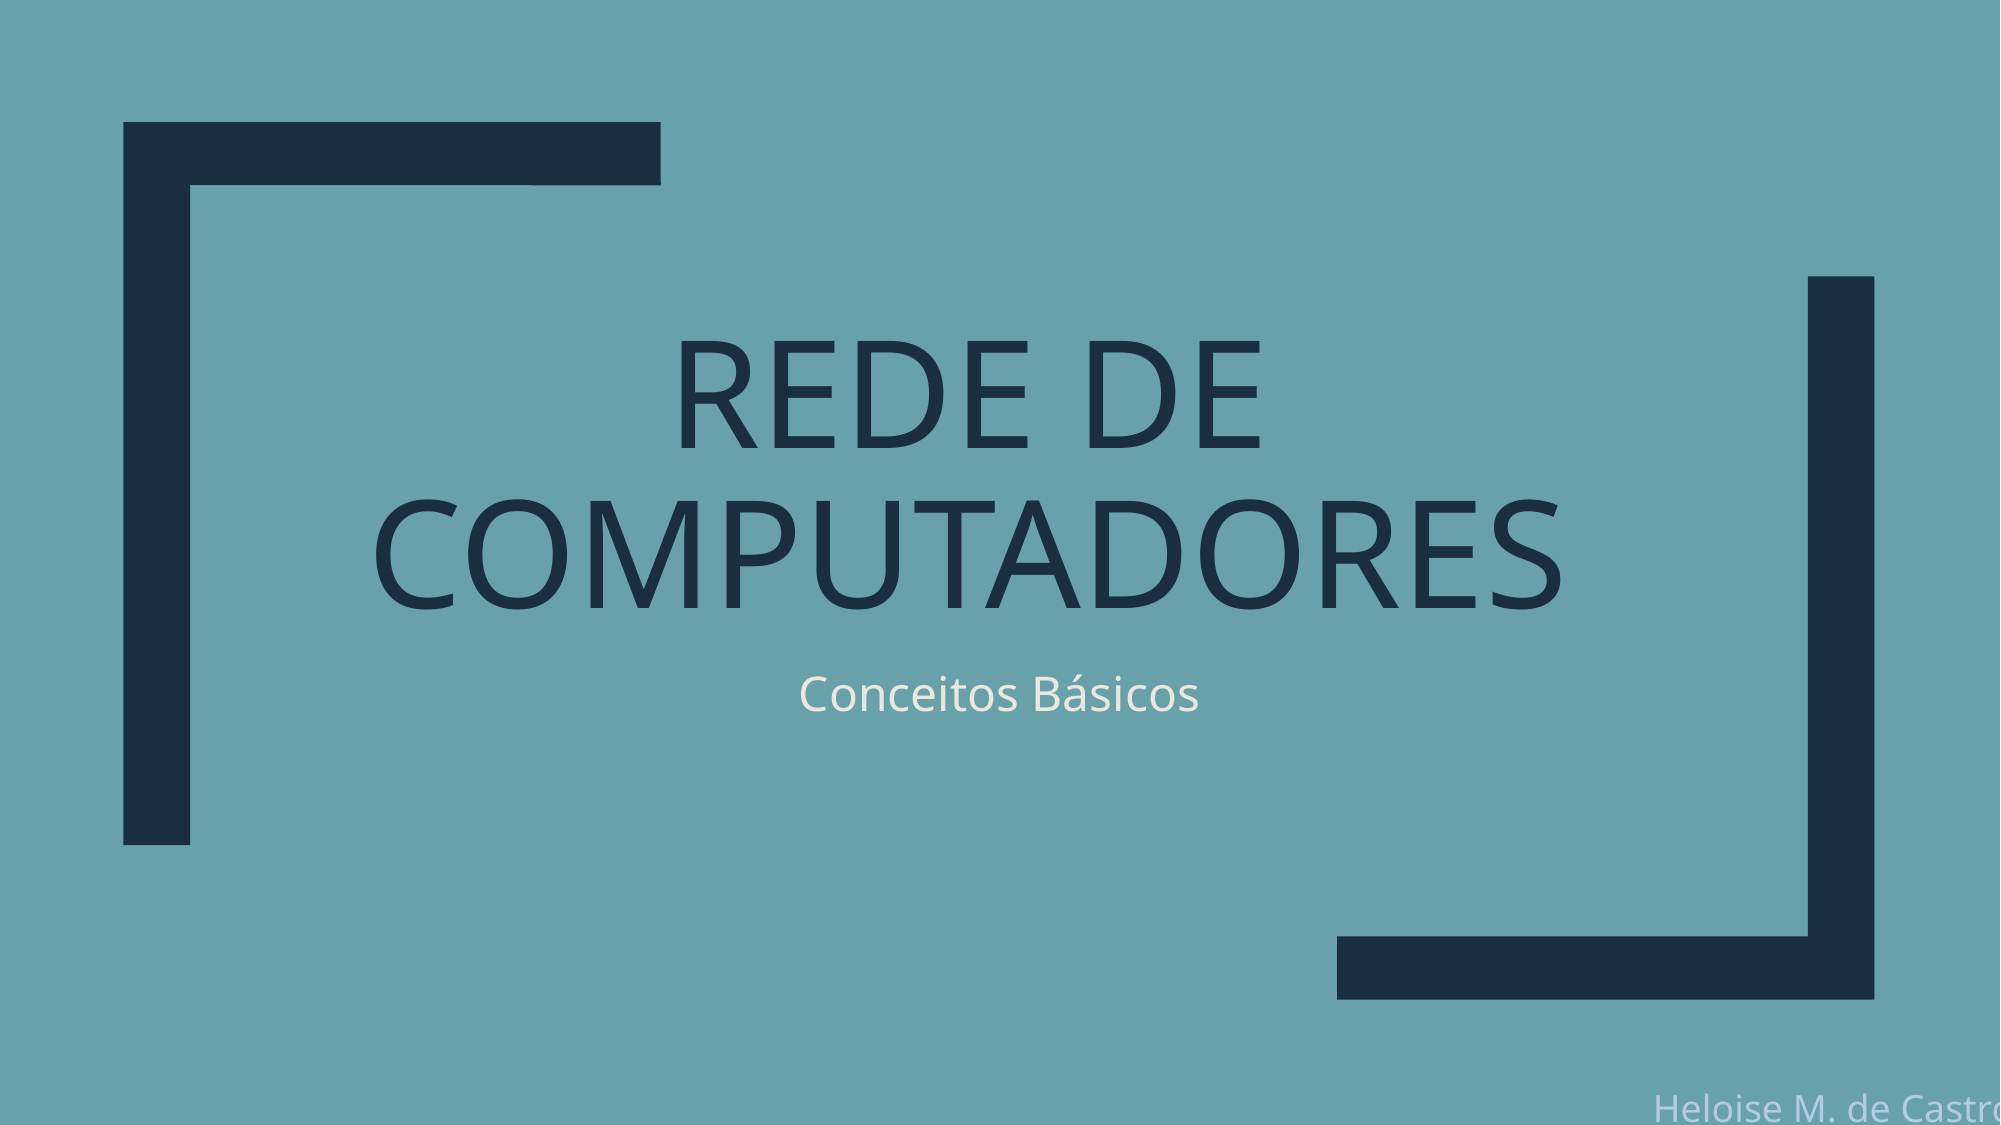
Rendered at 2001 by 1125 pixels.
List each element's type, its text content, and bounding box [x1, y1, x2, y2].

text_box Heloise M. de Castro [1638, 1077, 2000, 1125]
title Rede de computadores [282, 303, 1654, 649]
subtitle Conceitos Básicos [439, 649, 1561, 828]
